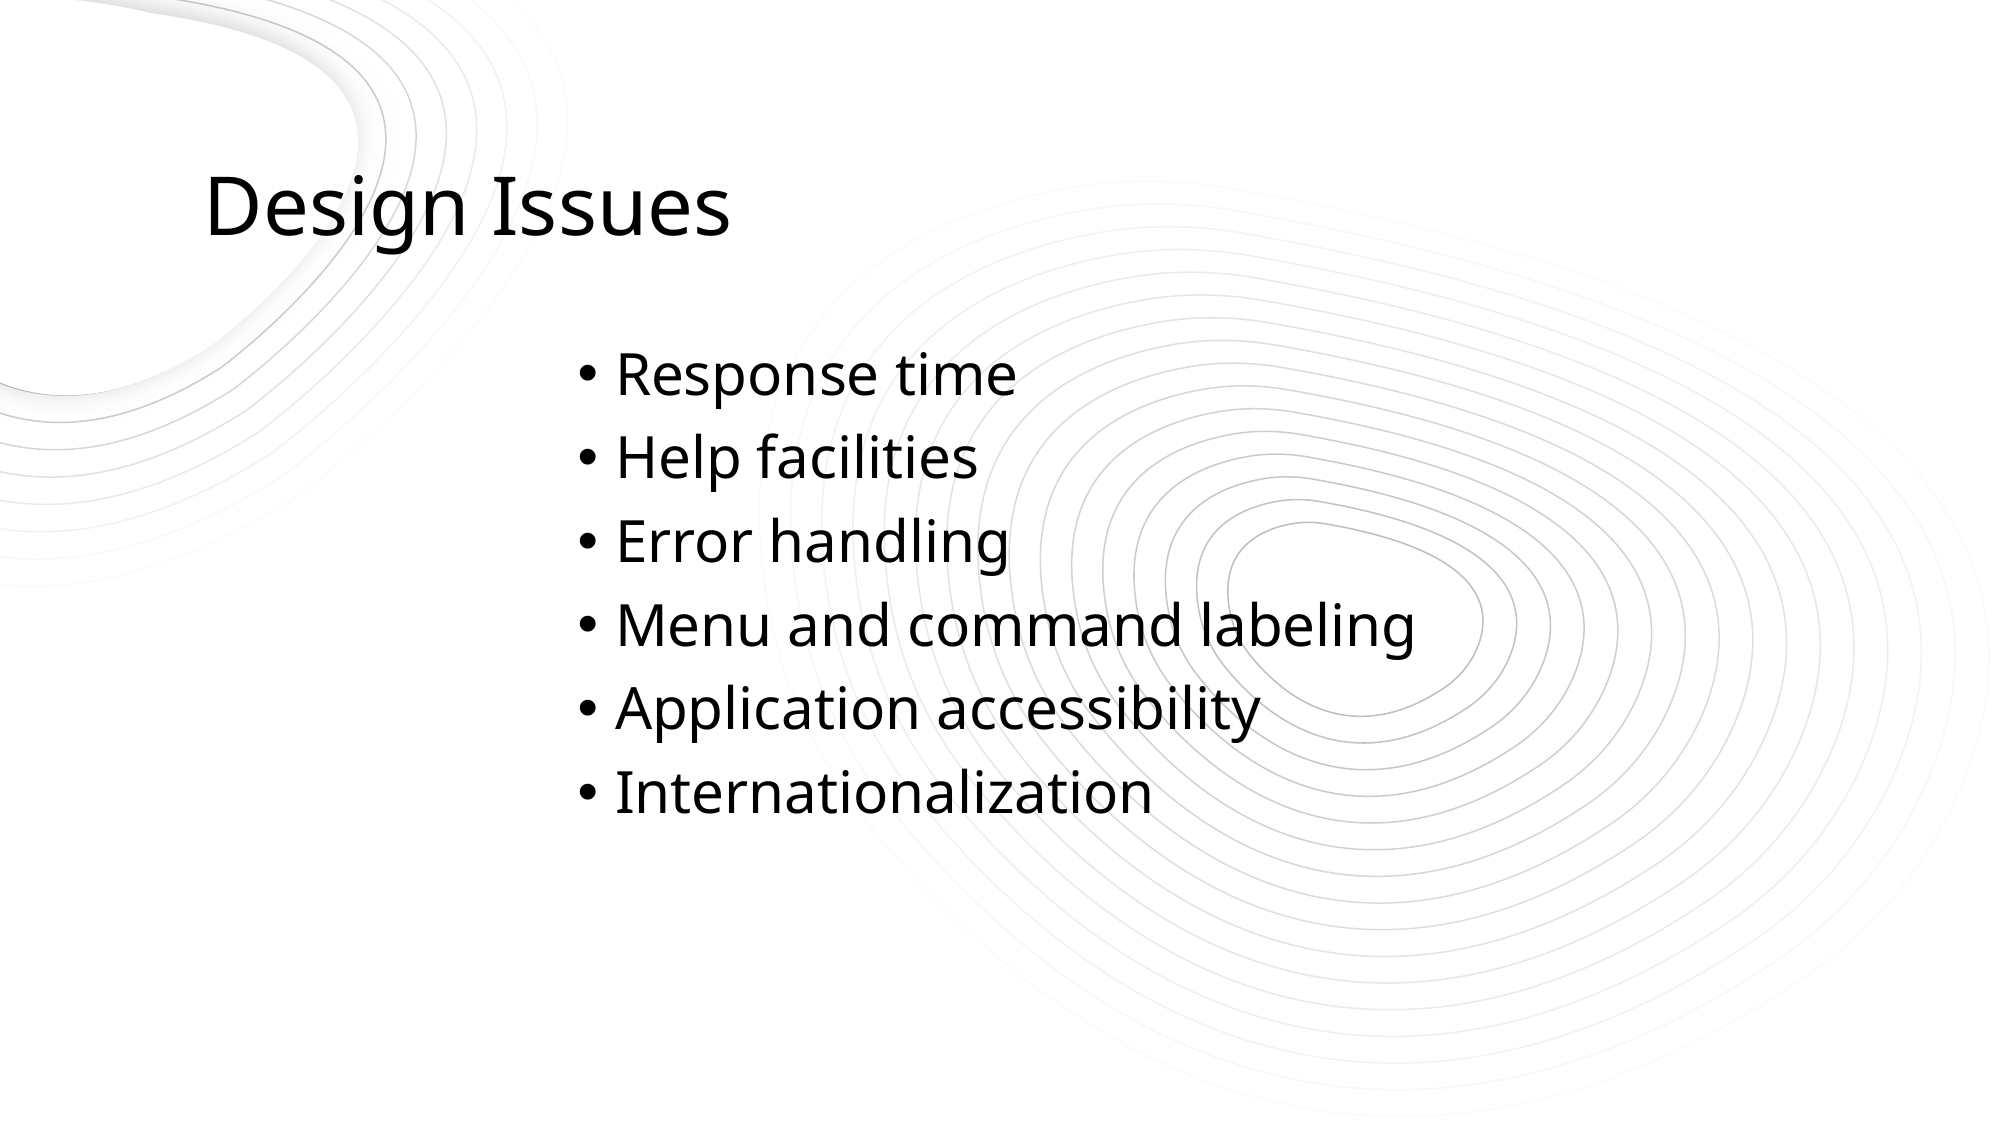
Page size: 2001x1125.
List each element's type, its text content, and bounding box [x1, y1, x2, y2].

list Response time Help facilities Error handling Menu and command labeling Application accessibility Internationalization [562, 337, 1581, 942]
title Design Issues [189, 157, 936, 262]
